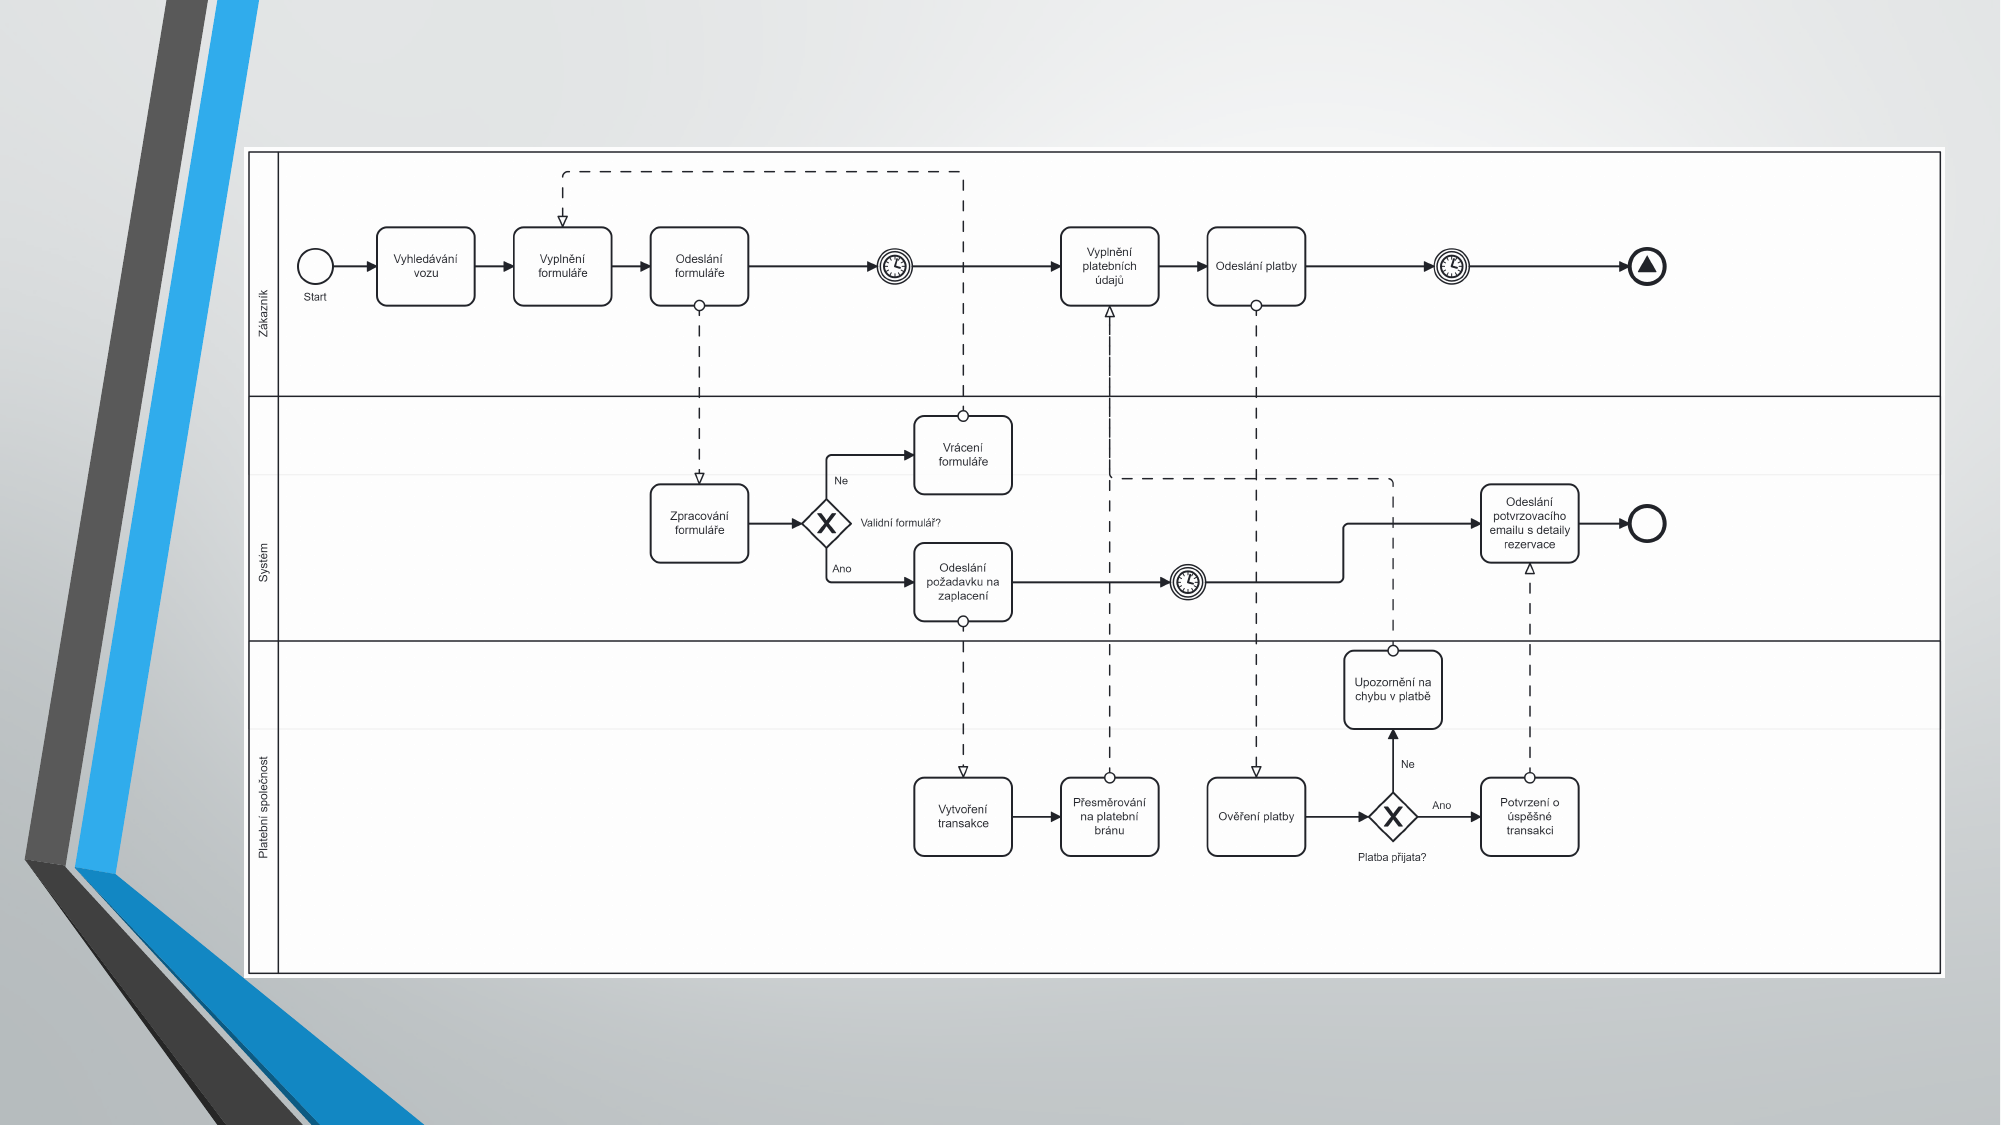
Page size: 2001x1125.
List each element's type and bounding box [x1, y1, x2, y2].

list [244, 147, 1945, 978]
